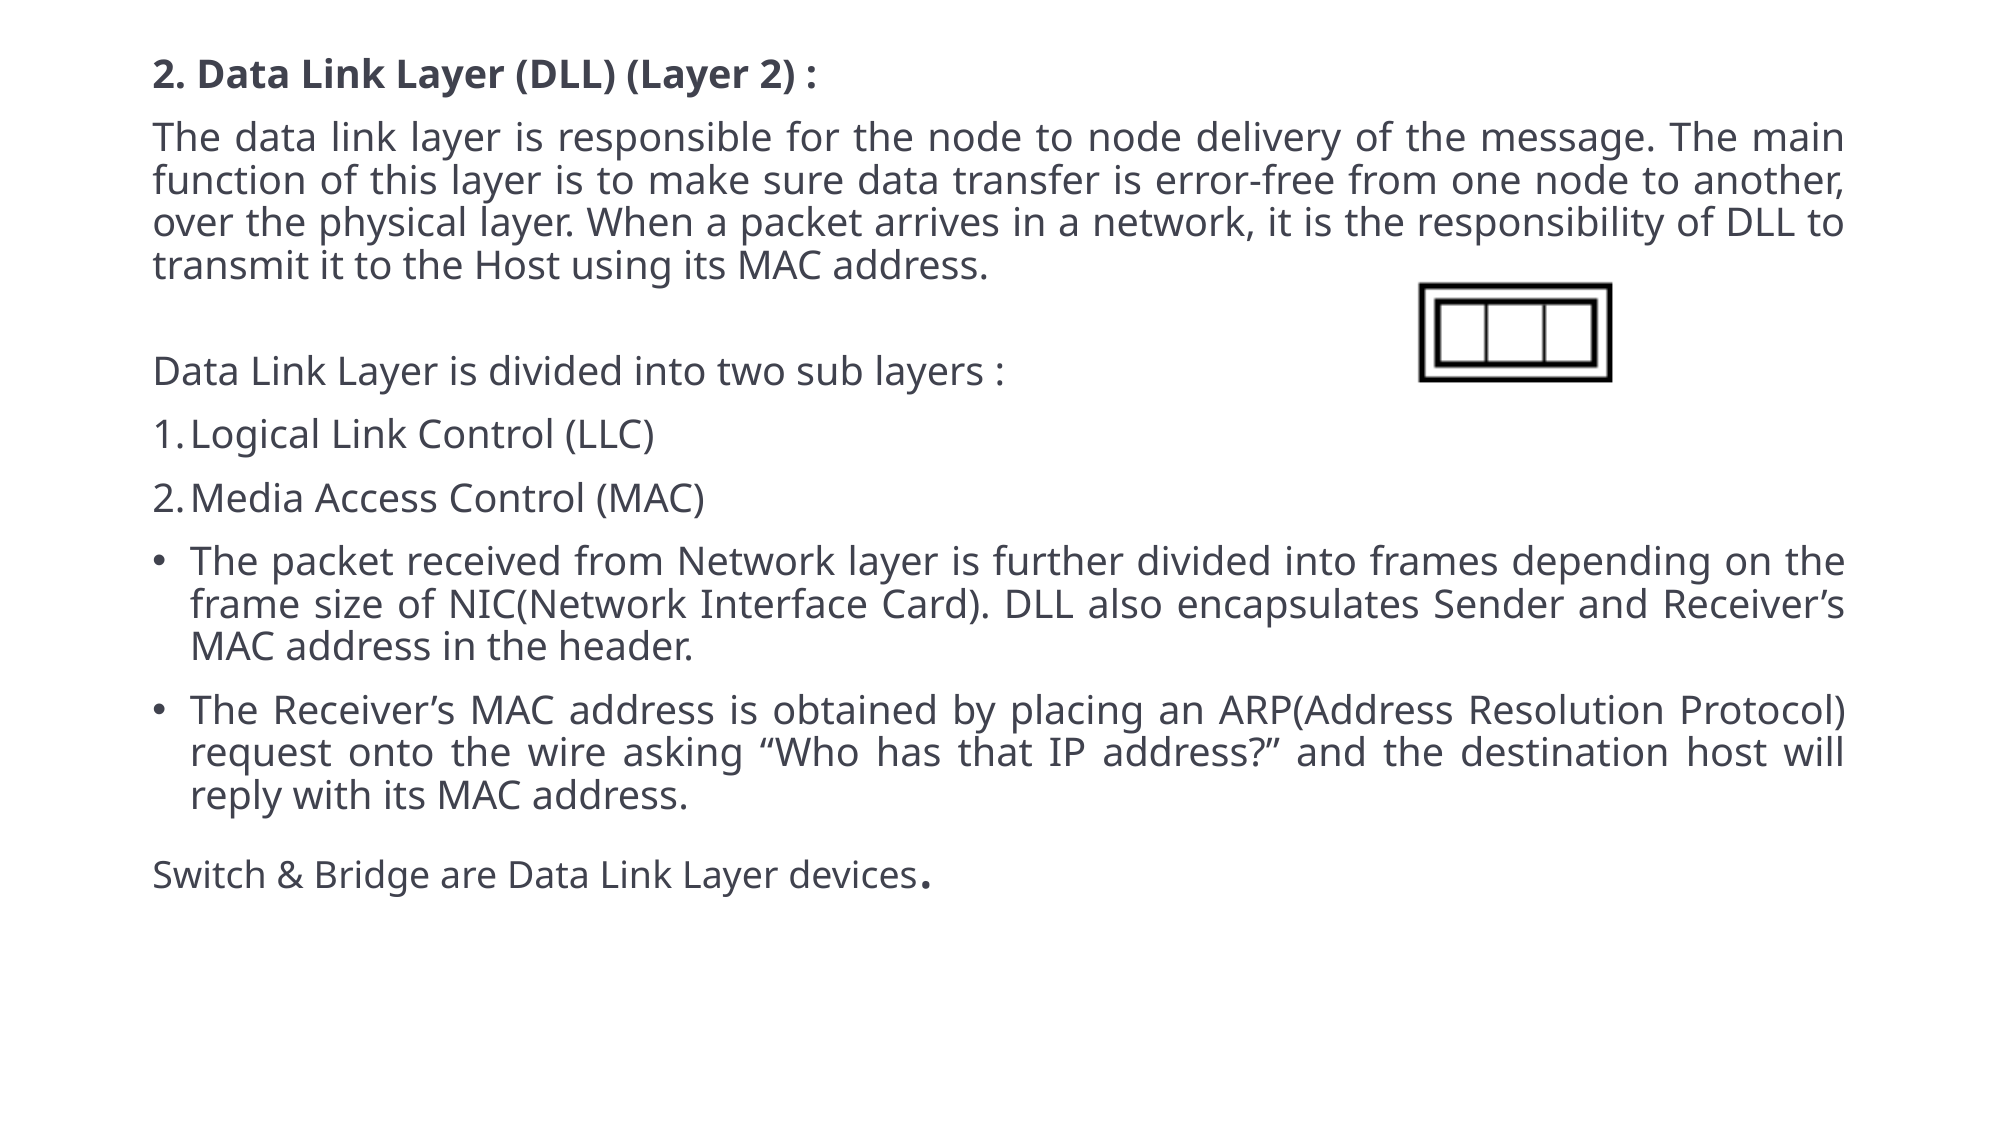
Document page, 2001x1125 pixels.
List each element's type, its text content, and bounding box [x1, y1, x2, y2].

list 2. Data Link Layer (DLL) (Layer 2) : The data link layer is responsible for the node to node delivery of the message. The main function of this layer is to make sure data transfer is error-free from one node to another, over the physical layer. When a packet arrives in a network, it is the responsibility of DLL to transmit it to the Host using its MAC address. Data Link Layer is divided into two sub layers : Logical Link Control (LLC) Media Access Control (MAC) The packet received from Network layer is further divided into frames depending on the frame size of NIC(Network Interface Card). DLL also encapsulates Sender and Receiver’s MAC address in the header. The Receiver’s MAC address is obtained by placing an ARP(Address Resolution Protocol) request onto the wire asking “Who has that IP address?” and the destination host will reply with its MAC address. Switch & Bridge are Data Link Layer devices. [137, 46, 1863, 1014]
picture [1387, 251, 1644, 414]
